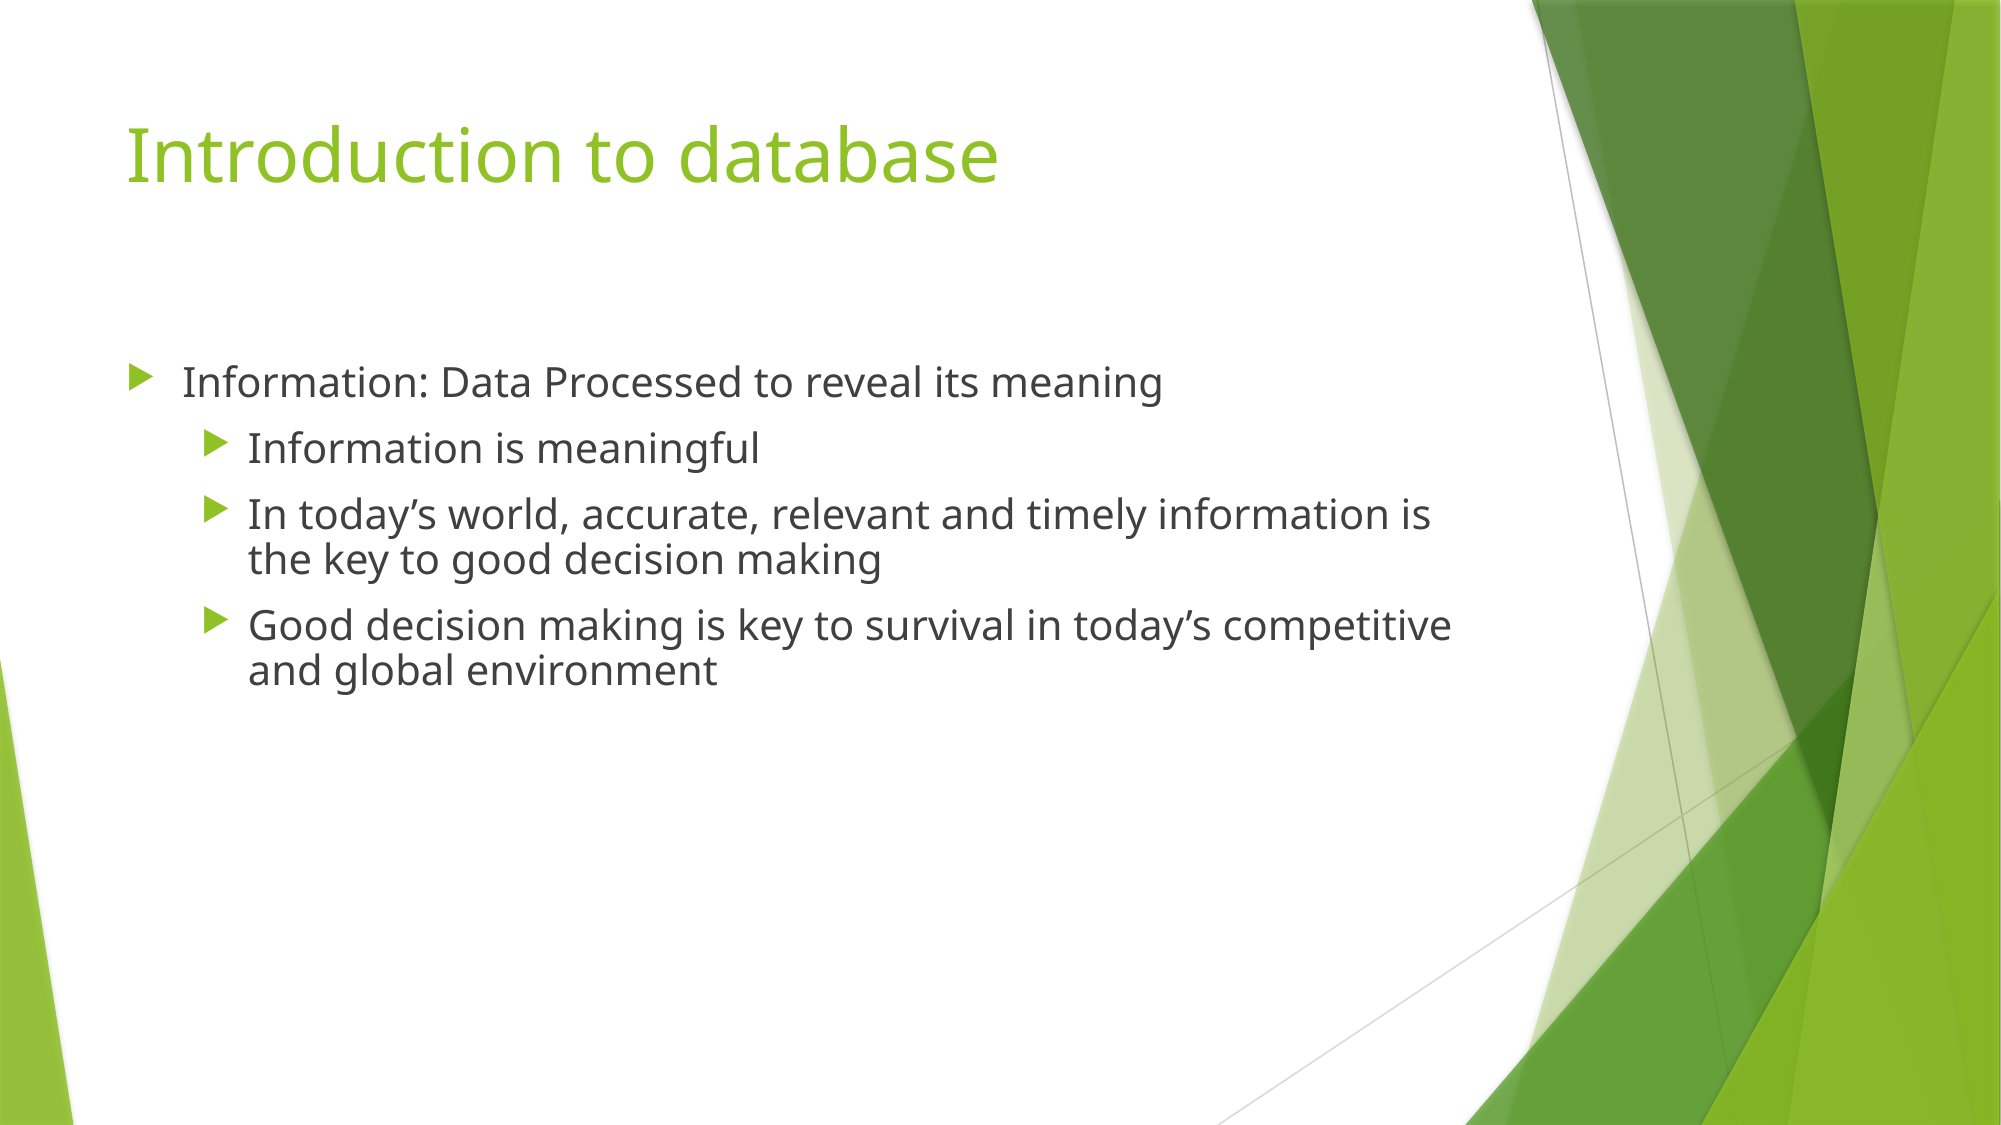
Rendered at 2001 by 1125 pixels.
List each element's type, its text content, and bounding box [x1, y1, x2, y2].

title Introduction to database [111, 99, 1522, 317]
list Information: Data Processed to reveal its meaning Information is meaningful In today’s world, accurate, relevant and timely information is the key to good decision making Good decision making is key to survival in today’s competitive and global environment [111, 354, 1522, 992]
